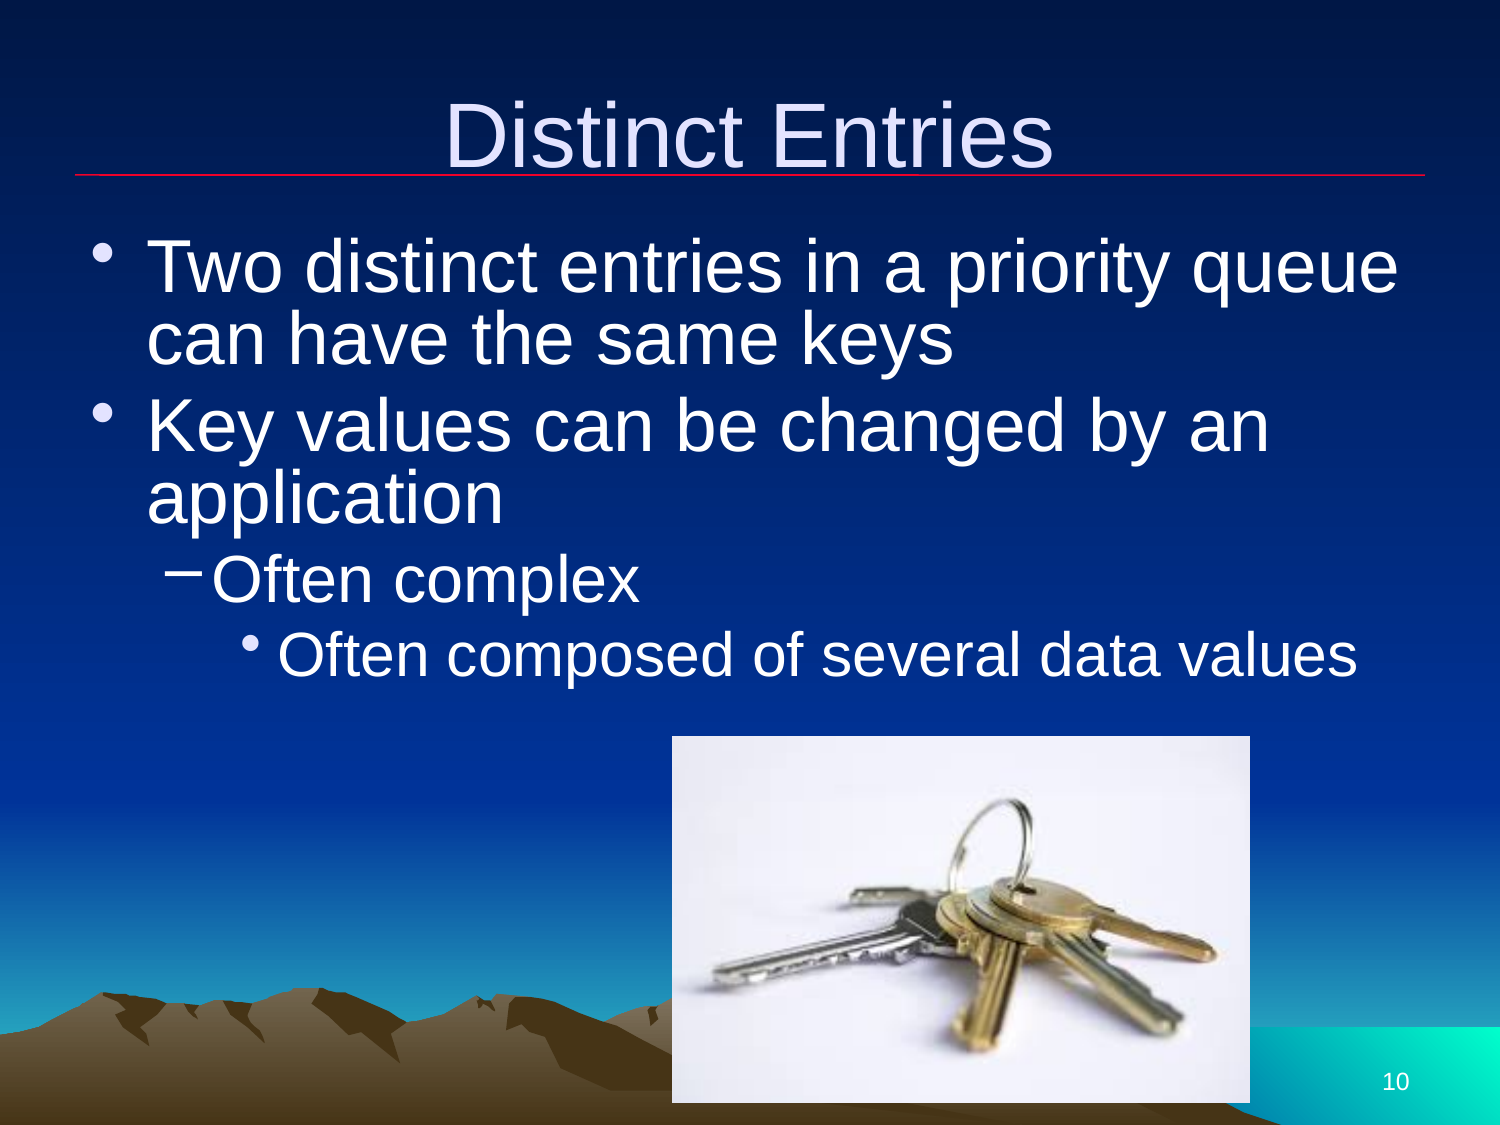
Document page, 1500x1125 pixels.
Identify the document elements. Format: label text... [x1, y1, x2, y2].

picture [672, 736, 1251, 1104]
slide_number 10 [1255, 1024, 1426, 1104]
title Distinct Entries [74, 37, 1426, 226]
list Two distinct entries in a priority queue can have the same keys Key values can be changed by an application Often complex Often composed of several data values [74, 227, 1426, 966]
